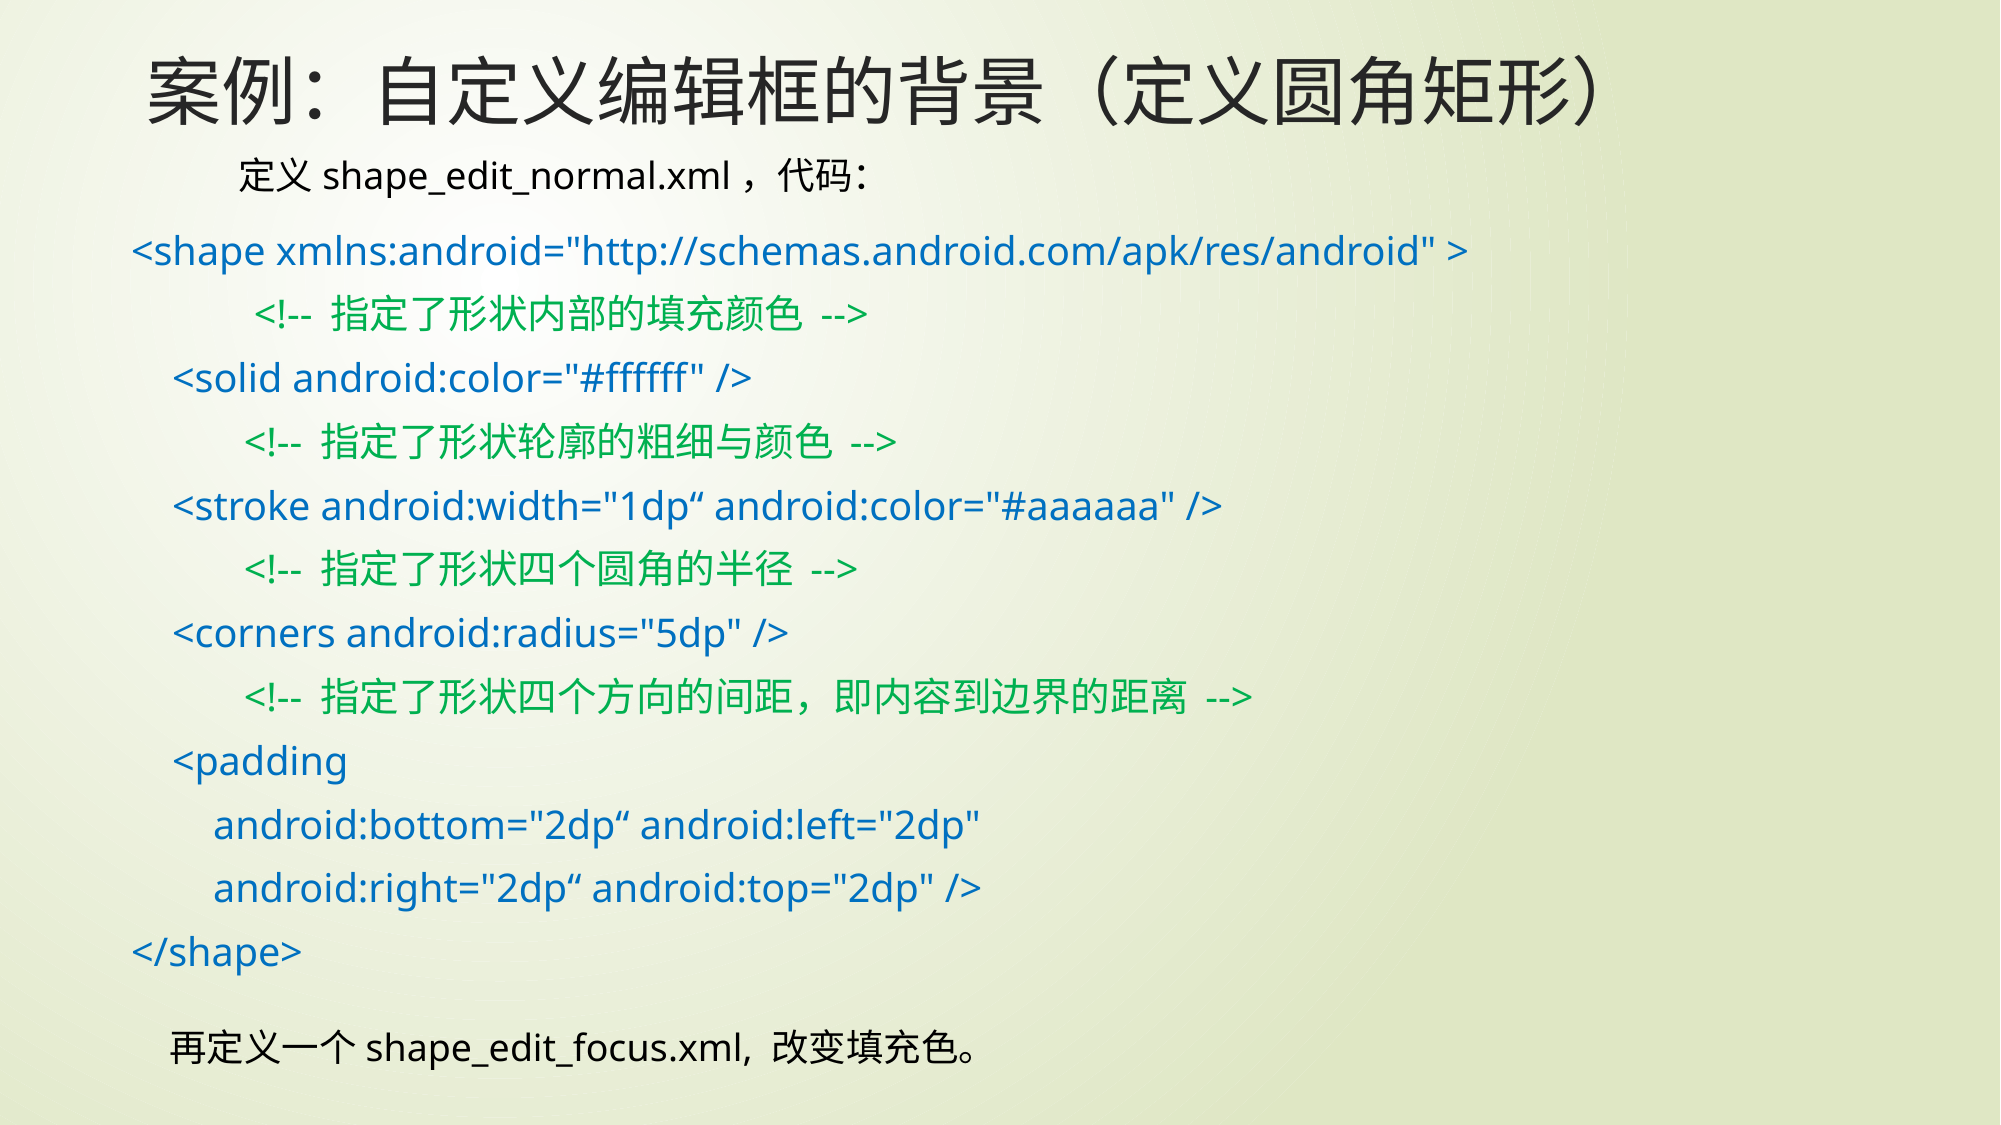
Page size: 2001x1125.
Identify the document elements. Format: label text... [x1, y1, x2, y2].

text_box 再定义一个shape_edit_focus.xml, 改变填充色。 [154, 1016, 1051, 1077]
text_box 定义shape_edit_normal.xml，代码： [223, 144, 941, 204]
title 案例：自定义编辑框的背景（定义圆角矩形） [131, 36, 1772, 156]
list <shape xmlns:android="http://schemas.android.com/apk/res/android" > <!-- 指定了形状内部的填充颜色 --> <solid android:color="#ffffff" /> <!-- 指定了形状轮廓的粗细与颜色 --> <stroke android:width="1dp“ android:color="#aaaaaa" /> <!-- 指定了形状四个圆角的半径 --> <corners android:radius="5dp" /> <!-- 指定了形状四个方向的间距，即内容到边界的距离 --> <padding android:bottom="2dp“ android:left="2dp" android:right="2dp“ android:top="2dp" /> </shape> [116, 218, 1806, 984]
